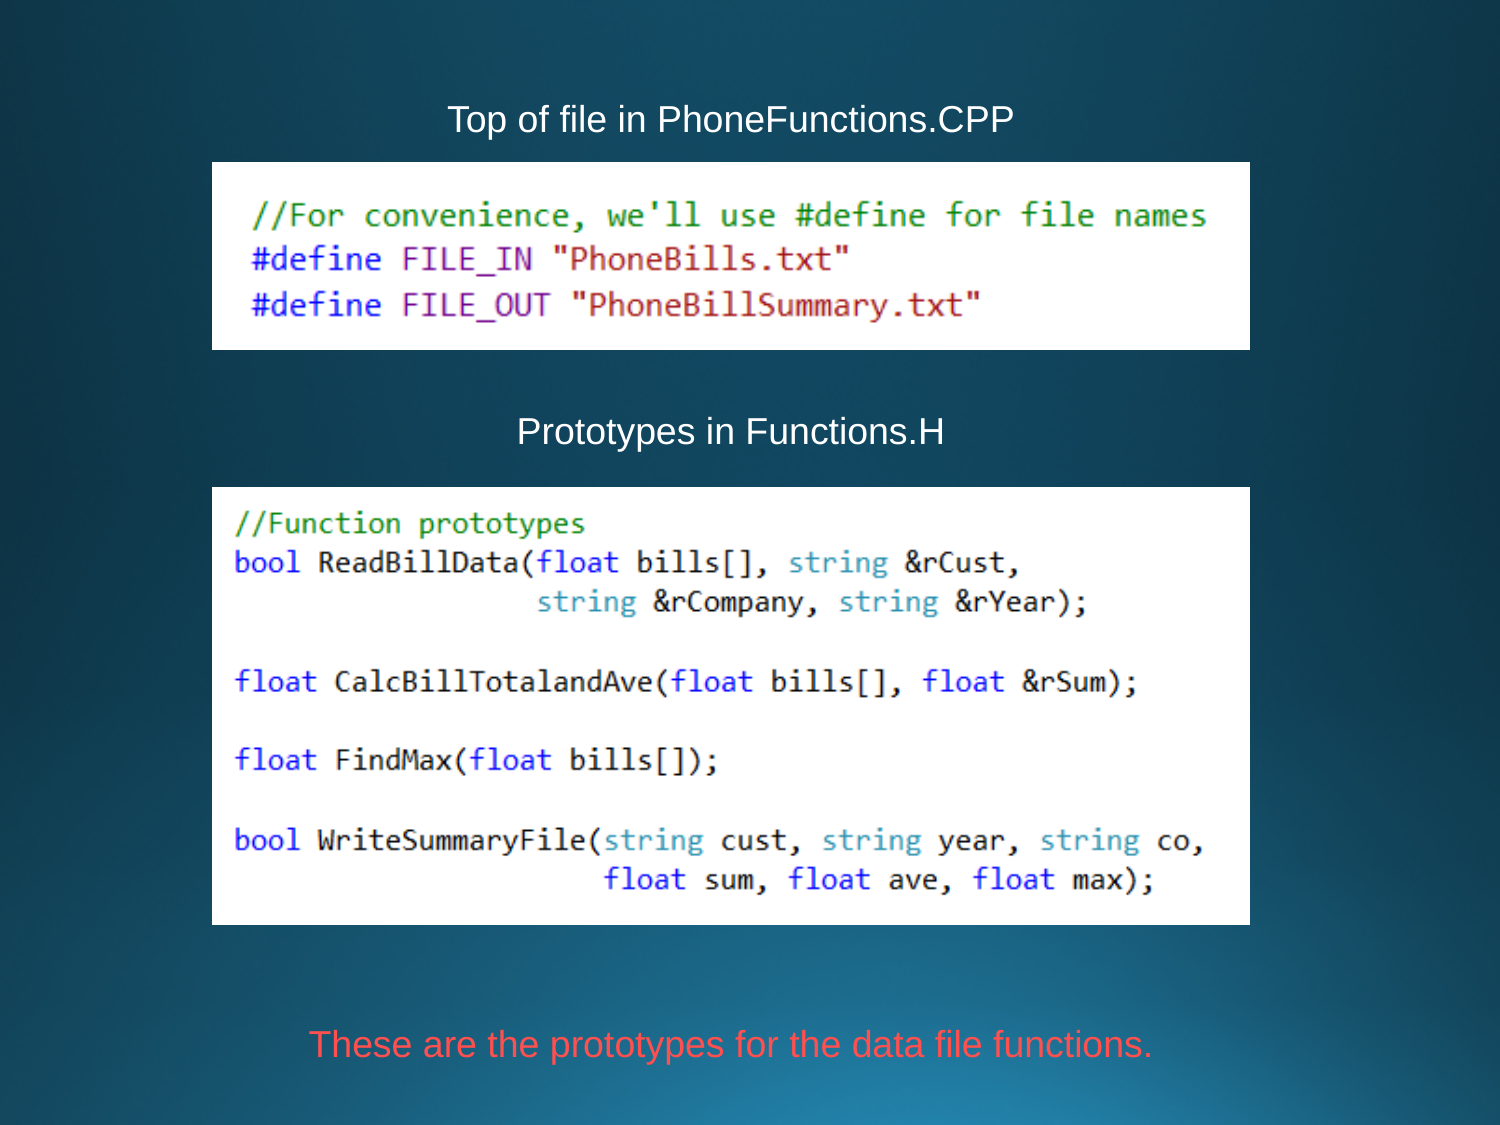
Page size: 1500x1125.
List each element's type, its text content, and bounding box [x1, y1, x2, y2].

text_box Top of file in PhoneFunctions.CPP [432, 87, 1030, 148]
text_box Prototypes in Functions.H [501, 399, 961, 460]
picture [0, 0, 1500, 1125]
text_box These are the prototypes for the data file functions. [293, 1012, 1169, 1073]
